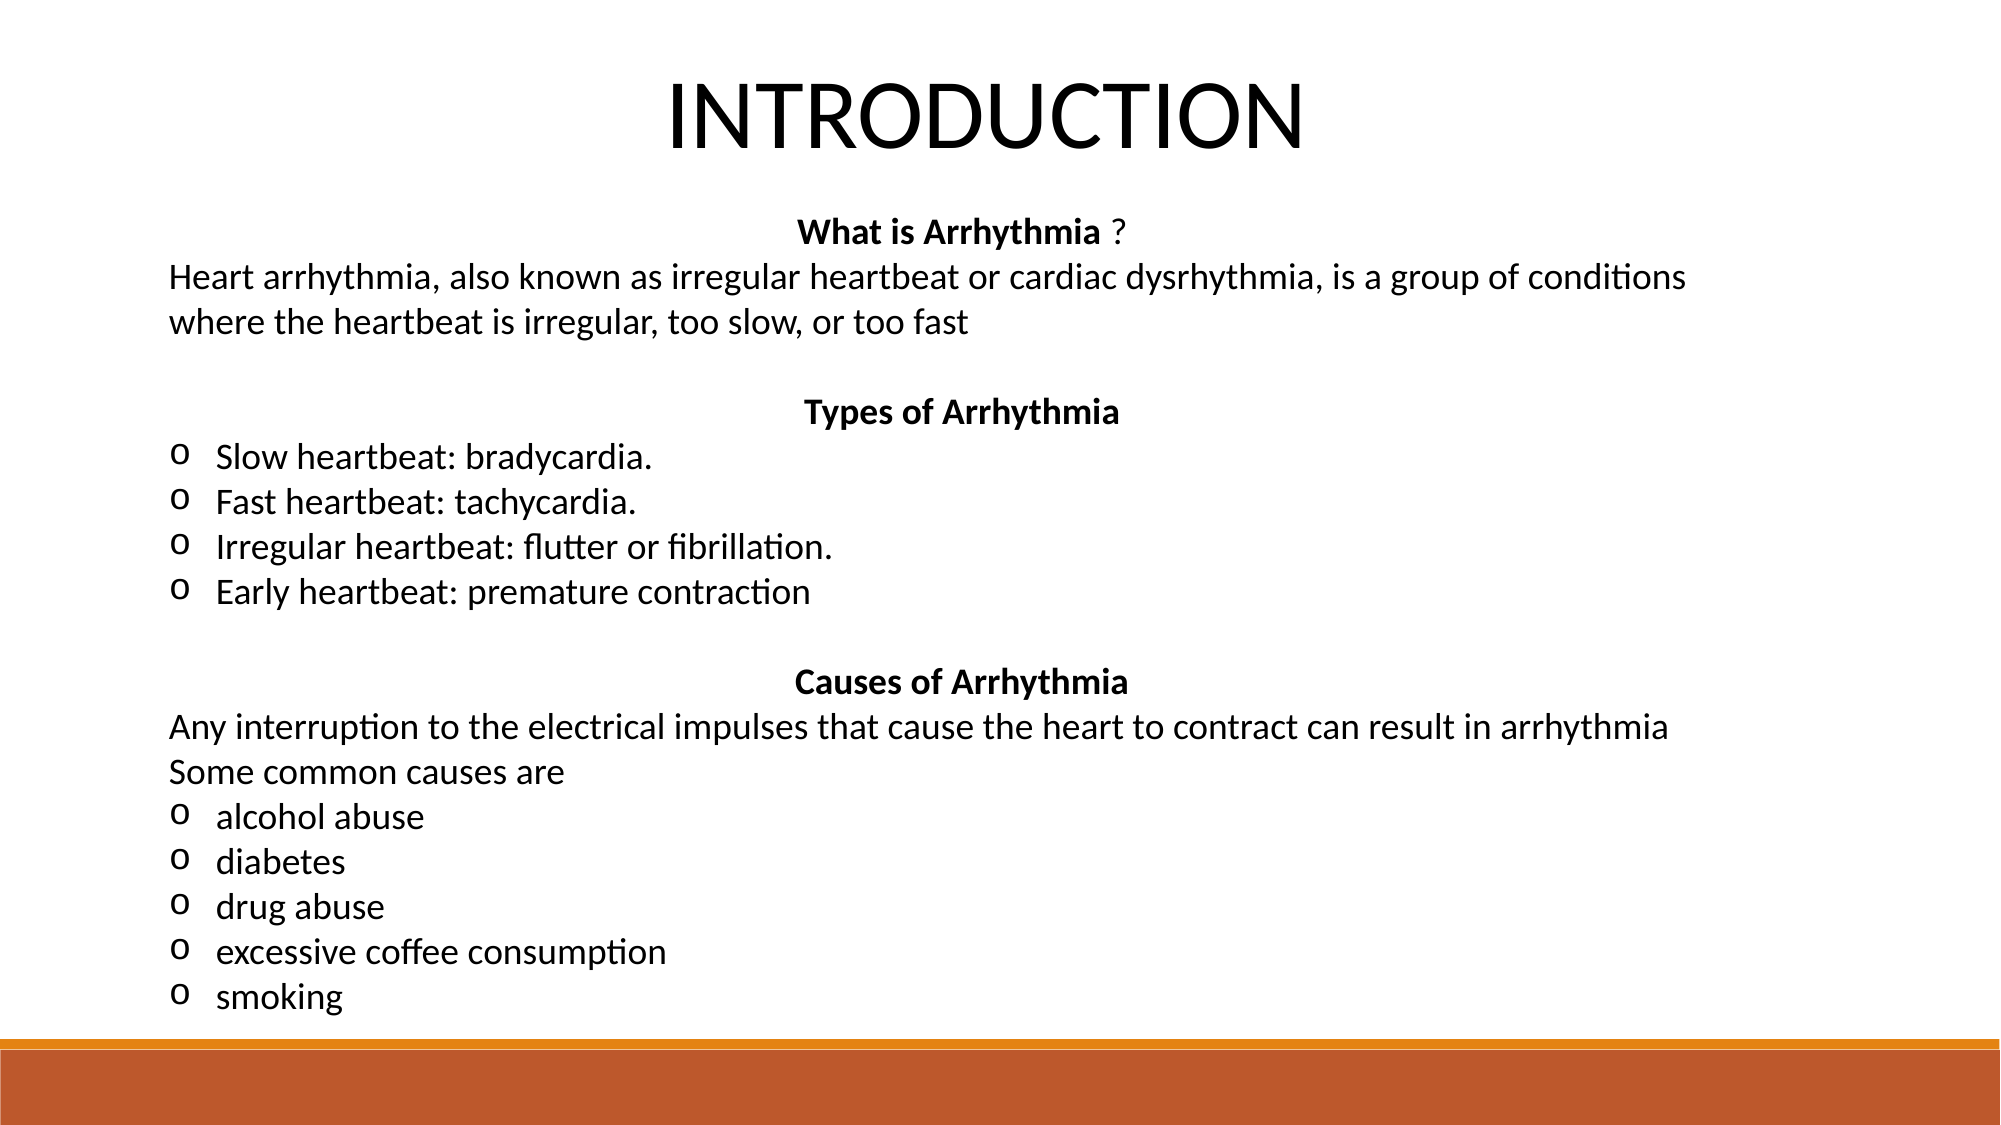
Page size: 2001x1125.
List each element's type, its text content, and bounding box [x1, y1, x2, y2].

text_box INTRODUCTION [142, 41, 1832, 176]
text_box What is Arrhythmia ? Heart arrhythmia, also known as irregular heartbeat or cardiac dysrhythmia, is a group of conditions where the heartbeat is irregular, too slow, or too fast Types of Arrhythmia Slow heartbeat: bradycardia. Fast heartbeat: tachycardia. Irregular heartbeat: flutter or fibrillation. Early heartbeat: premature contraction Causes of Arrhythmia Any interruption to the electrical impulses that cause the heart to contract can result in arrhythmia Some common causes are alcohol abuse diabetes drug abuse excessive coffee consumption smoking [154, 199, 1771, 1025]
